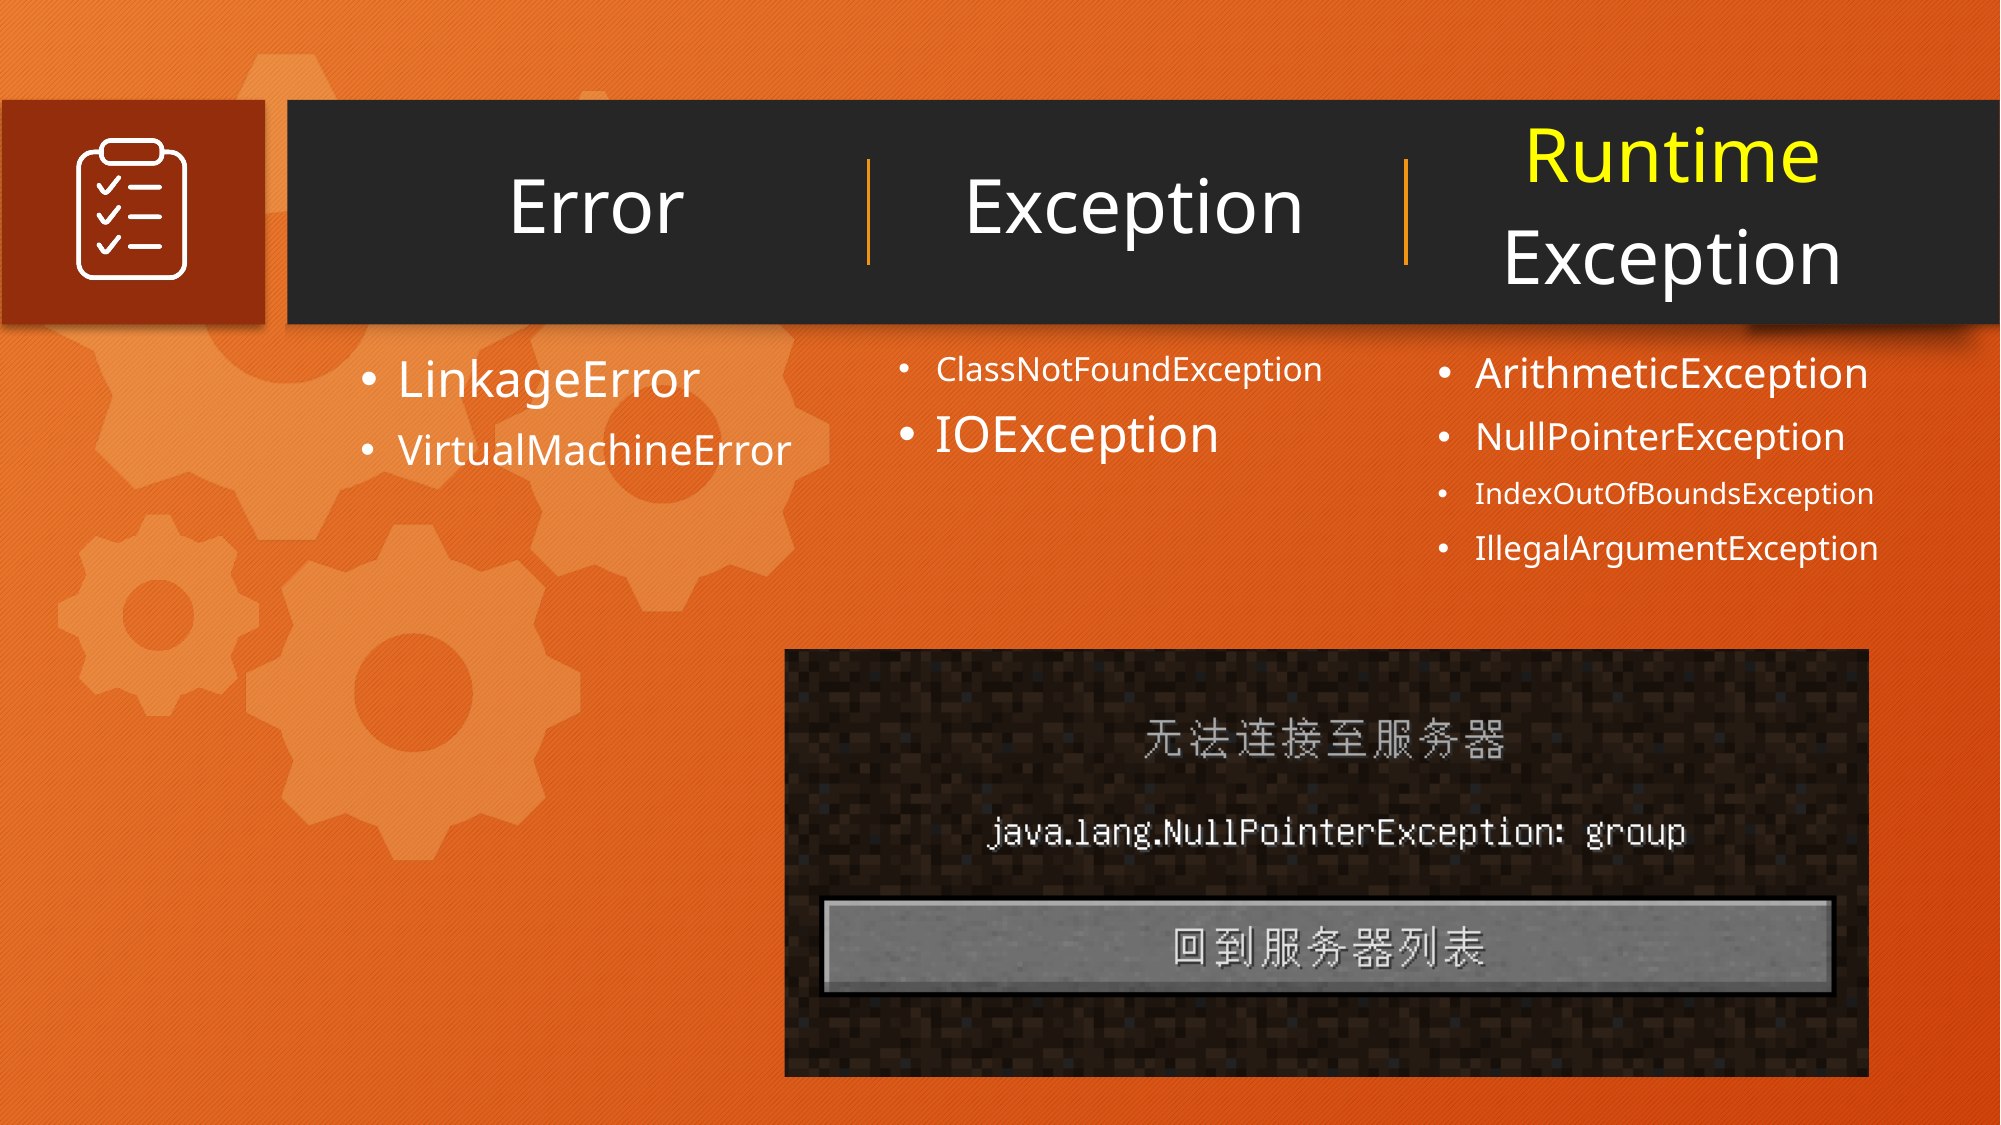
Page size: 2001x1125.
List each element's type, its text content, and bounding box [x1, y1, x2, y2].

list LinkageError VirtualMachineError [345, 347, 848, 957]
list Runtime Exception [1421, 122, 1925, 297]
list ClassNotFoundException IOException [883, 345, 1386, 649]
list Exception [883, 120, 1386, 298]
picture [16, 12, 2000, 1077]
title Error [345, 120, 848, 298]
list ArithmeticException NullPointerException IndexOutOfBoundsException IllegalArgumentException [1422, 345, 1925, 955]
picture [52, 130, 210, 288]
